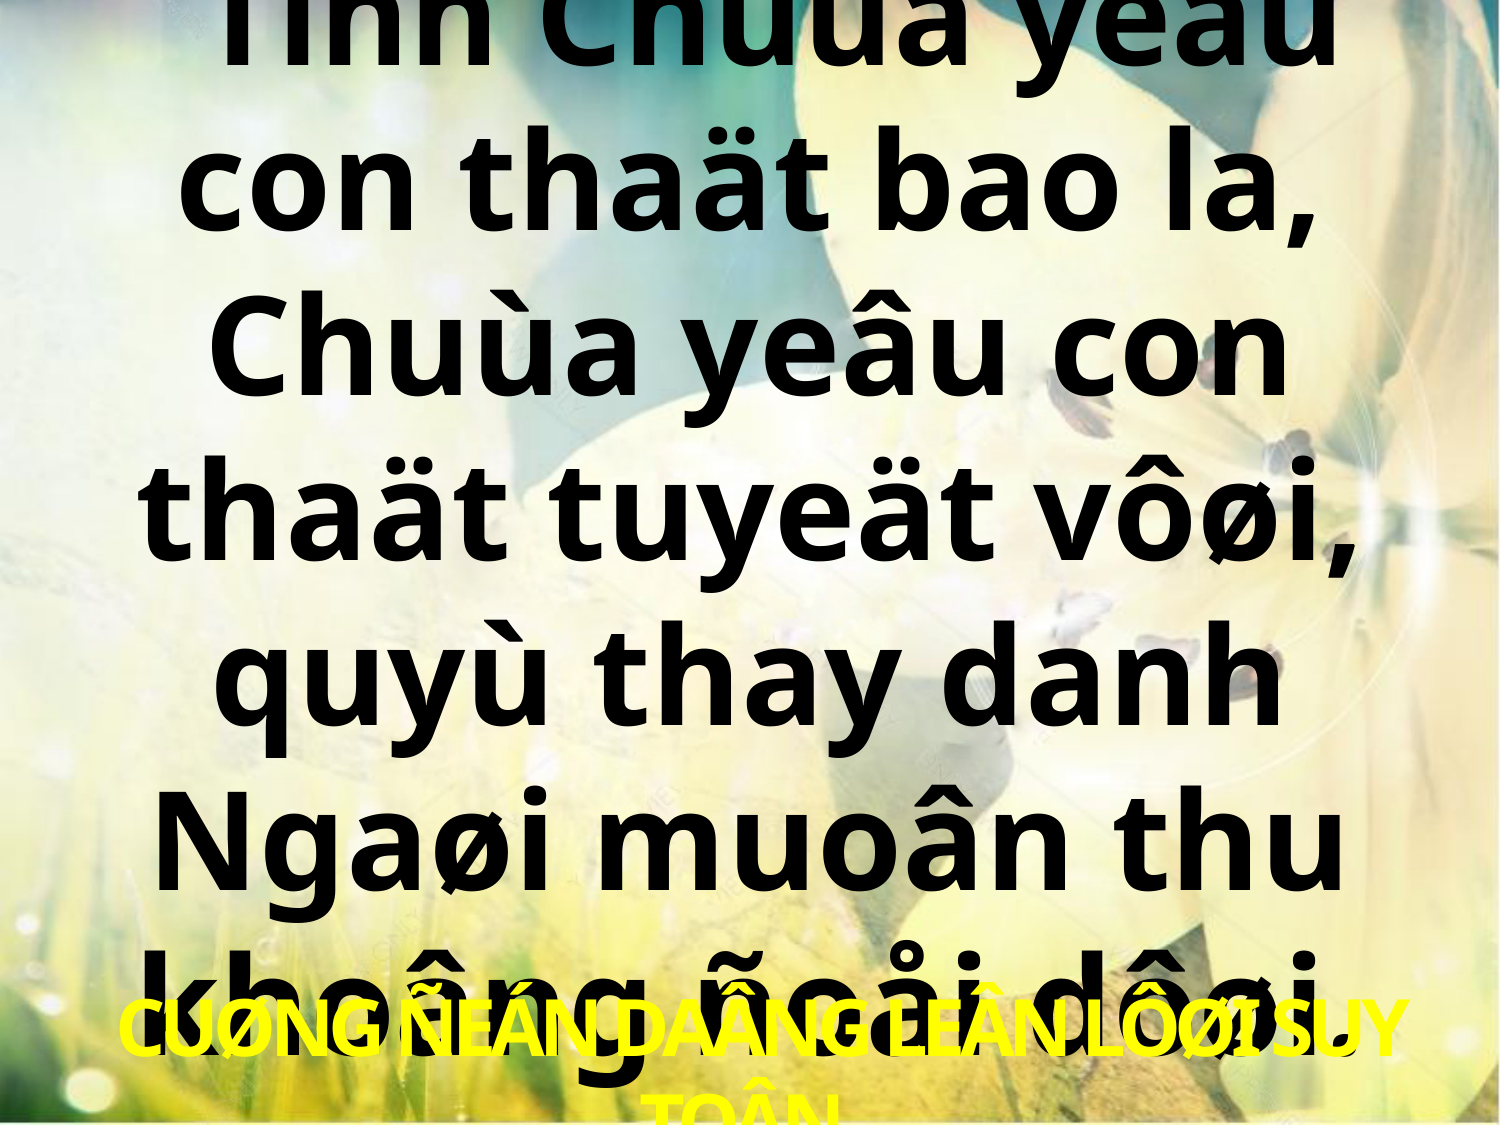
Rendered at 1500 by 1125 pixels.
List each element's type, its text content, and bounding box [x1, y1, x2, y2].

text_box CUØNG ÑEÁN DAÂNG LEÂN LÔØI SUY TOÂN [0, 970, 1500, 1125]
text_box Tình Chuùa yeâu con thaät bao la, Chuùa yeâu con thaät tuyeät vôøi, quyù thay danh Ngaøi muoân thu khoâng ñoåi dôøi. [0, 0, 1500, 970]
